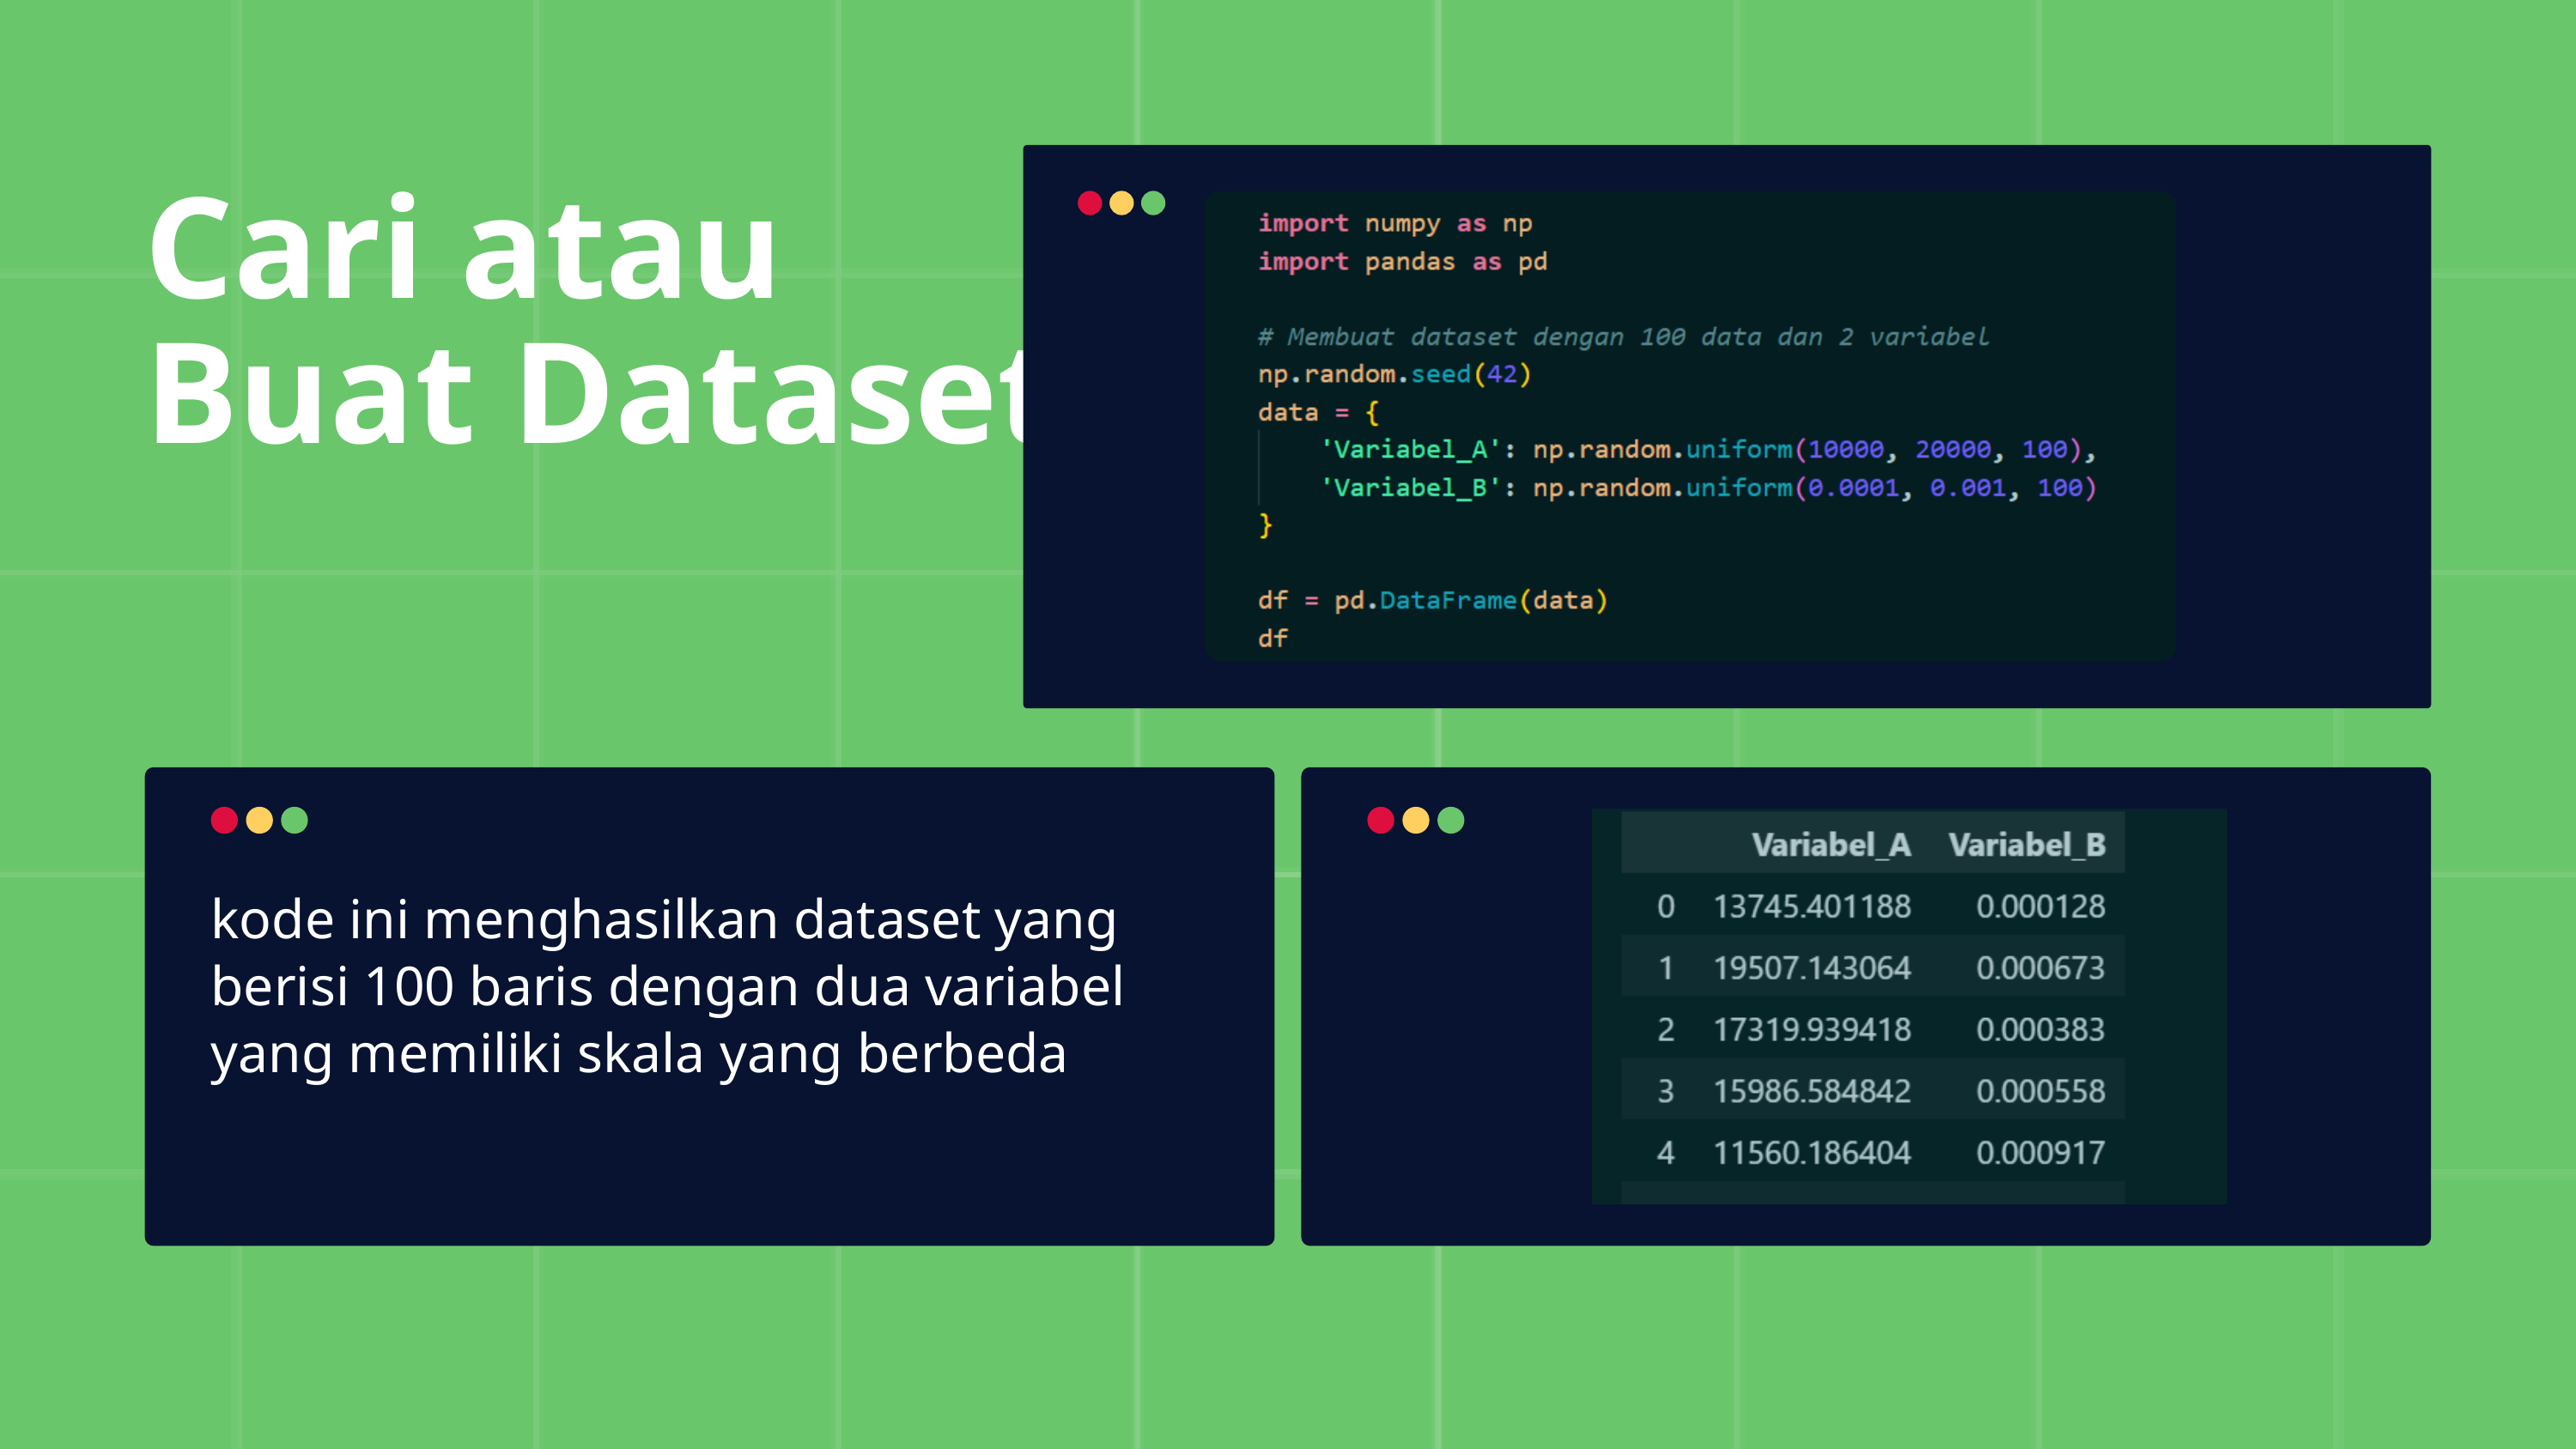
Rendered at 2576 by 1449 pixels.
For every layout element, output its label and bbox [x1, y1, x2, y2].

text_box [1301, 767, 2432, 1246]
text_box [1437, 806, 1465, 834]
text_box [0, 0, 2576, 1449]
text_box [144, 767, 1275, 1246]
text_box [281, 806, 308, 834]
text_box [1140, 191, 1166, 215]
text_box [1109, 191, 1134, 215]
text_box [1077, 191, 1103, 215]
text_box [246, 806, 274, 834]
text_box [1204, 191, 2177, 662]
text_box [1367, 806, 1394, 834]
text_box [210, 806, 239, 834]
text_box [1402, 806, 1430, 834]
text_box [1023, 144, 2432, 709]
